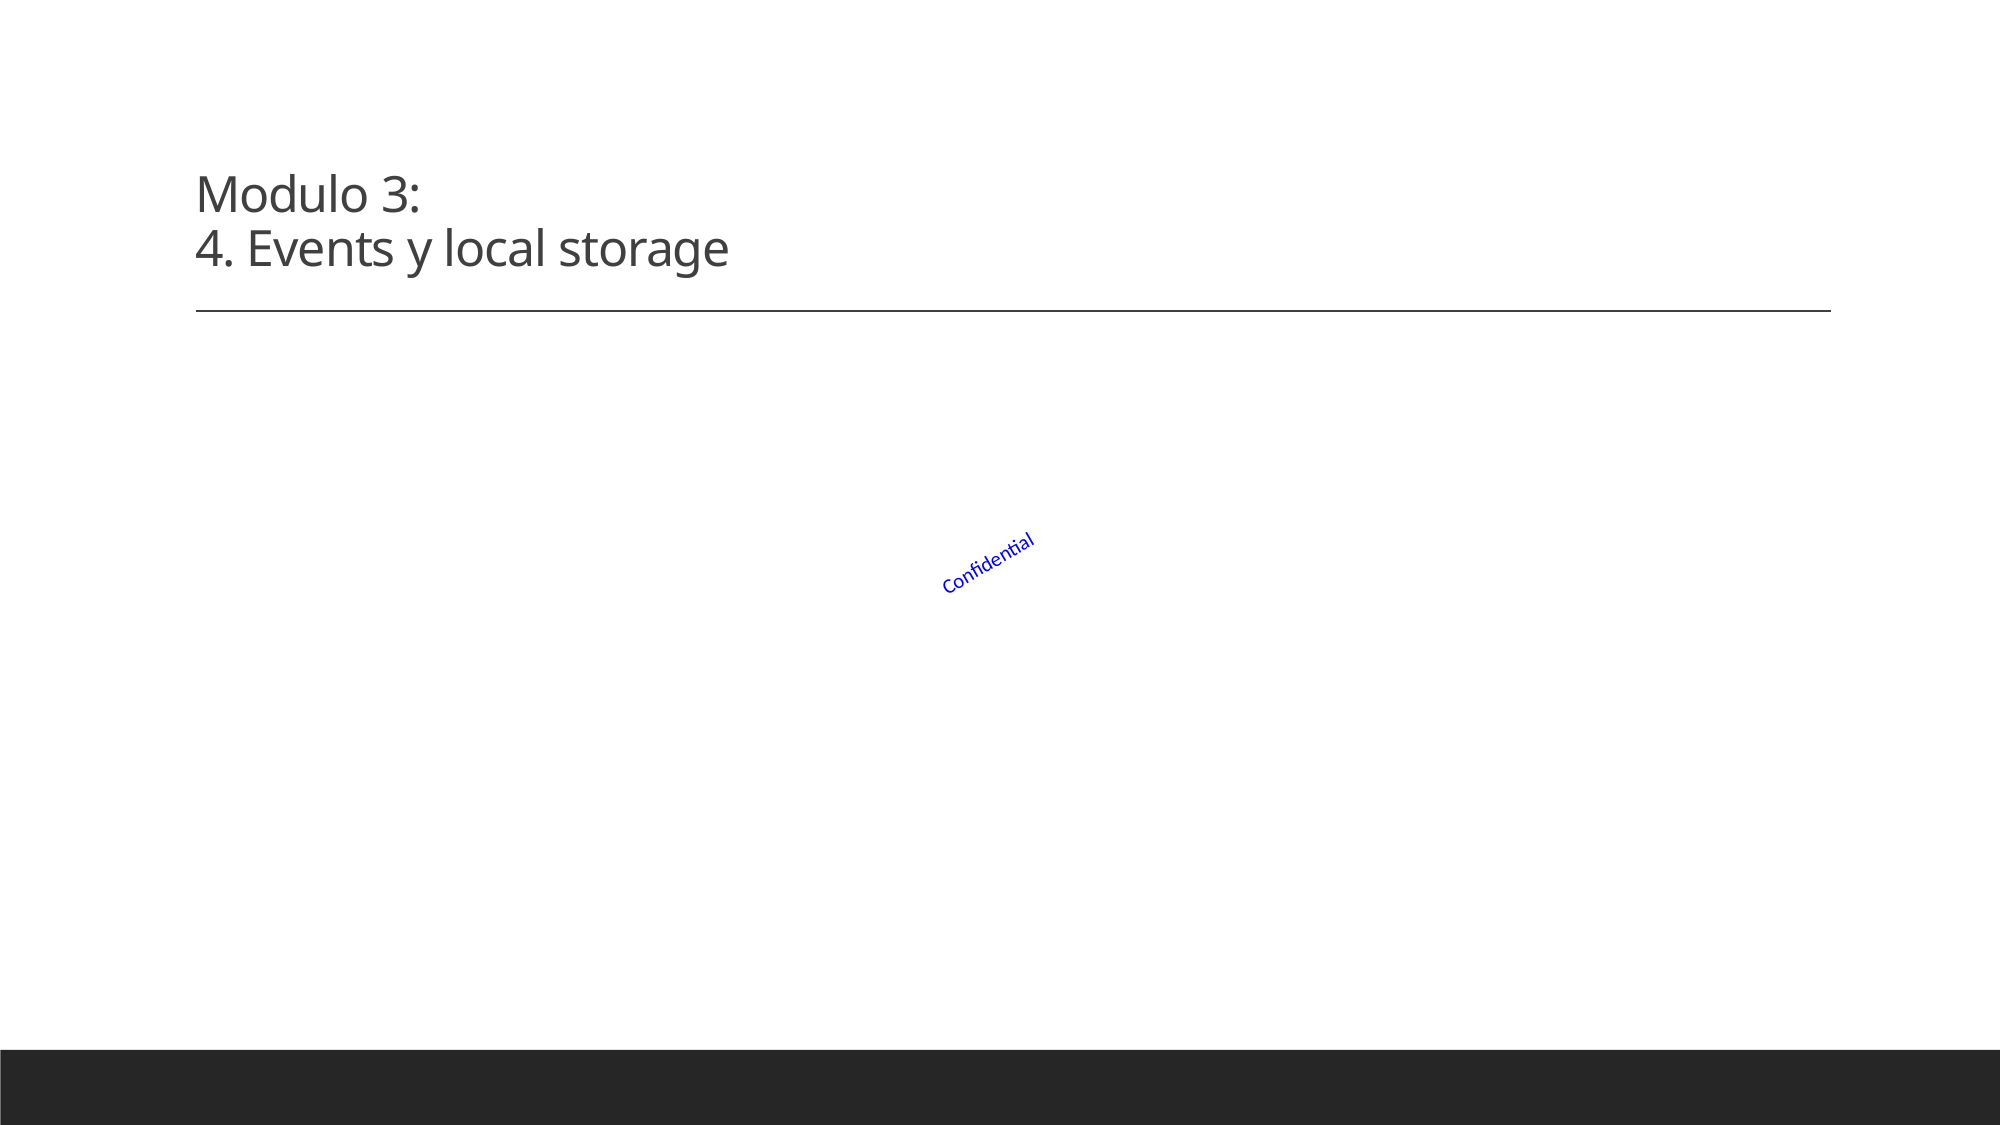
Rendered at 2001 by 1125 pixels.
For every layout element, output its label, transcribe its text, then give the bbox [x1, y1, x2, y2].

title Modulo 3: 4. Events y local storage [180, 47, 1830, 285]
